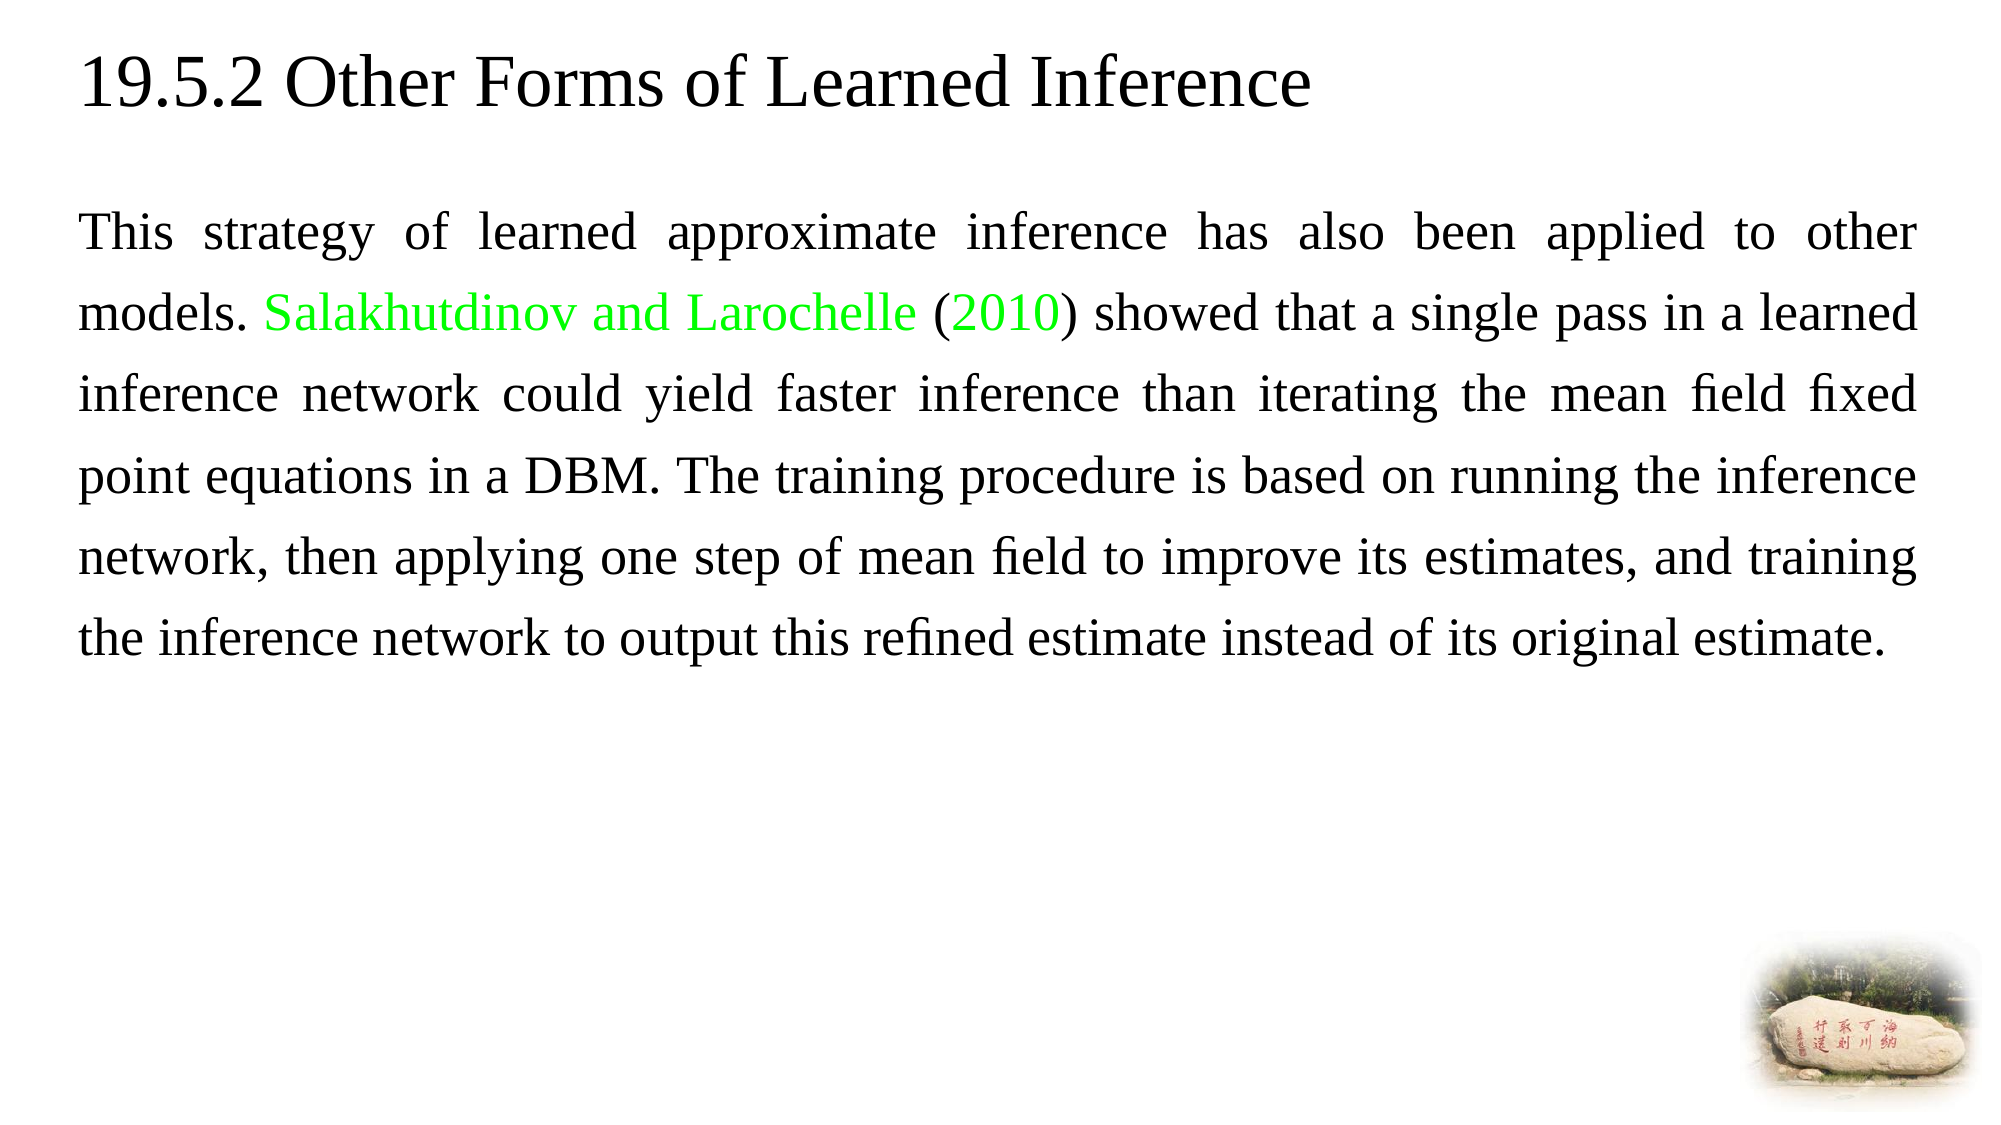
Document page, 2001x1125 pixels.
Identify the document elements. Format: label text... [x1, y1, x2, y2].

picture [1740, 927, 1985, 1112]
list This strategy of learned approximate inference has also been applied to other models. Salakhutdinov and Larochelle (2010) showed that a single pass in a learned inference network could yield faster inference than iterating the mean ﬁeld ﬁxed point equations in a DBM. The training procedure is based on running the inference network, then applying one step of mean ﬁeld to improve its estimates, and training the inference network to output this reﬁned estimate instead of its original estimate. [63, 171, 1936, 1014]
title 19.5.2 Other Forms of Learned Inference [63, 21, 1936, 142]
